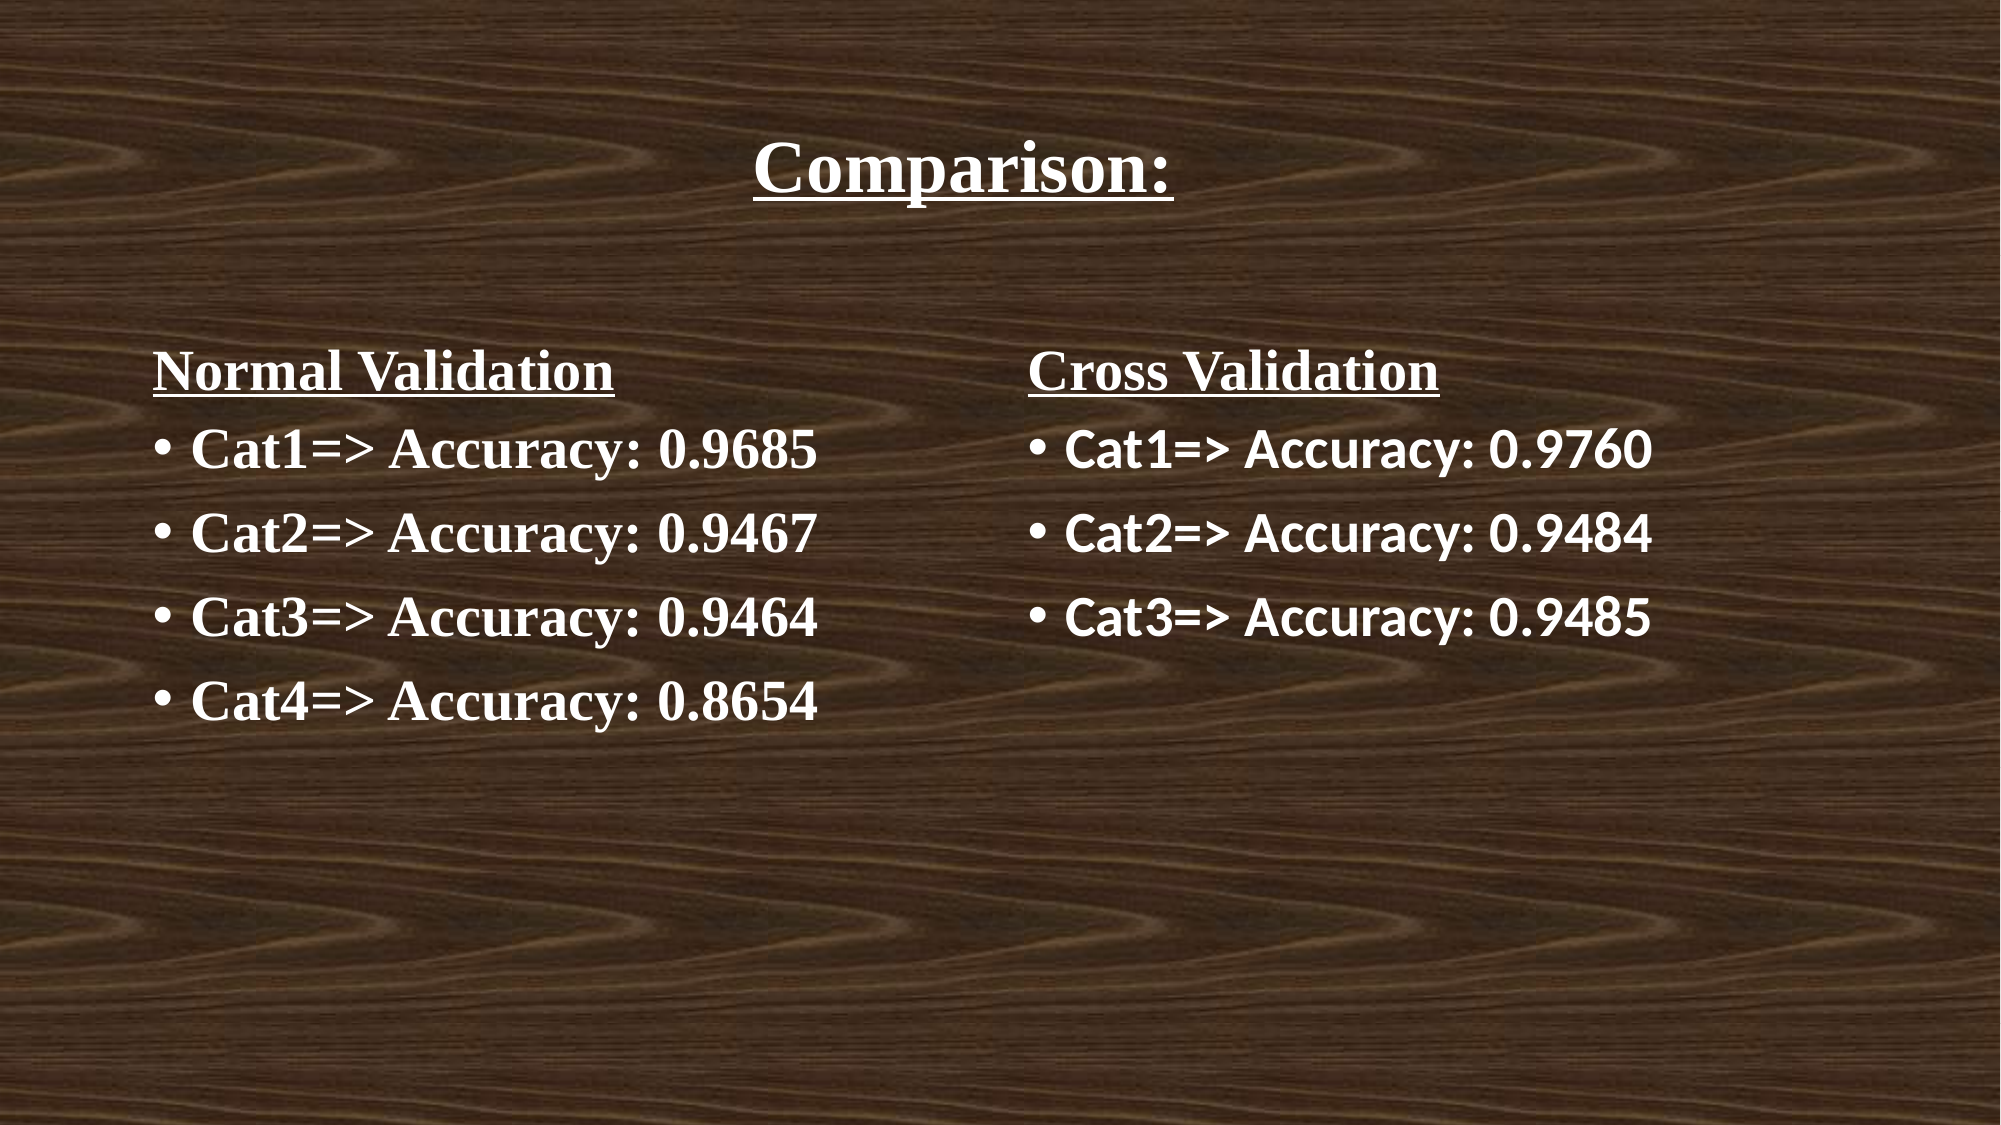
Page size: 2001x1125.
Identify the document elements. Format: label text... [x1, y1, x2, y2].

picture [0, 0, 2001, 1125]
title Comparison: [137, 59, 1863, 278]
list Cross Validation [1012, 275, 1863, 410]
list Cat1=> Accuracy: 0.9760 Cat2=> Accuracy: 0.9484 Cat3=> Accuracy: 0.9485 [1012, 410, 1863, 1016]
list Normal Validation [137, 275, 984, 410]
list Cat1=> Accuracy: 0.9685 Cat2=> Accuracy: 0.9467 Cat3=> Accuracy: 0.9464 Cat4=> Accuracy: 0.8654 [137, 410, 984, 1016]
